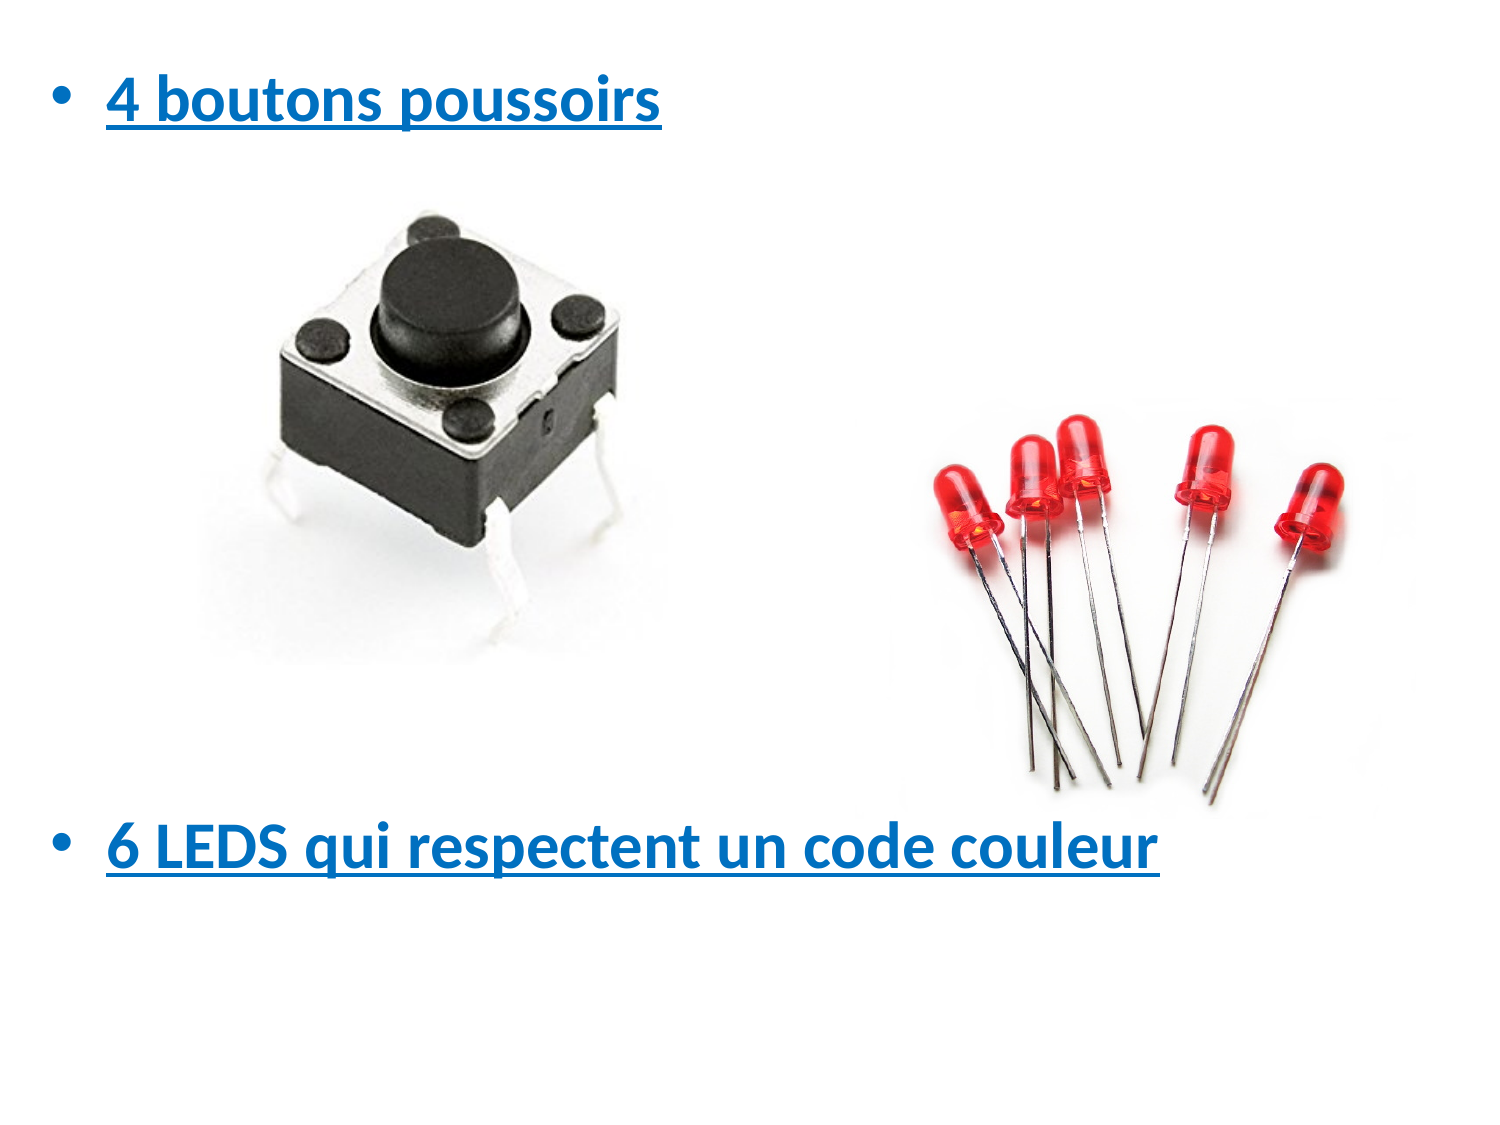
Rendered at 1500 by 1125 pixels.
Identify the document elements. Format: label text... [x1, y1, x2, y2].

picture [163, 152, 719, 708]
list 4 boutons poussoirs 6 LEDS qui respectent un code couleur [35, 46, 1386, 1090]
picture [855, 398, 1416, 819]
